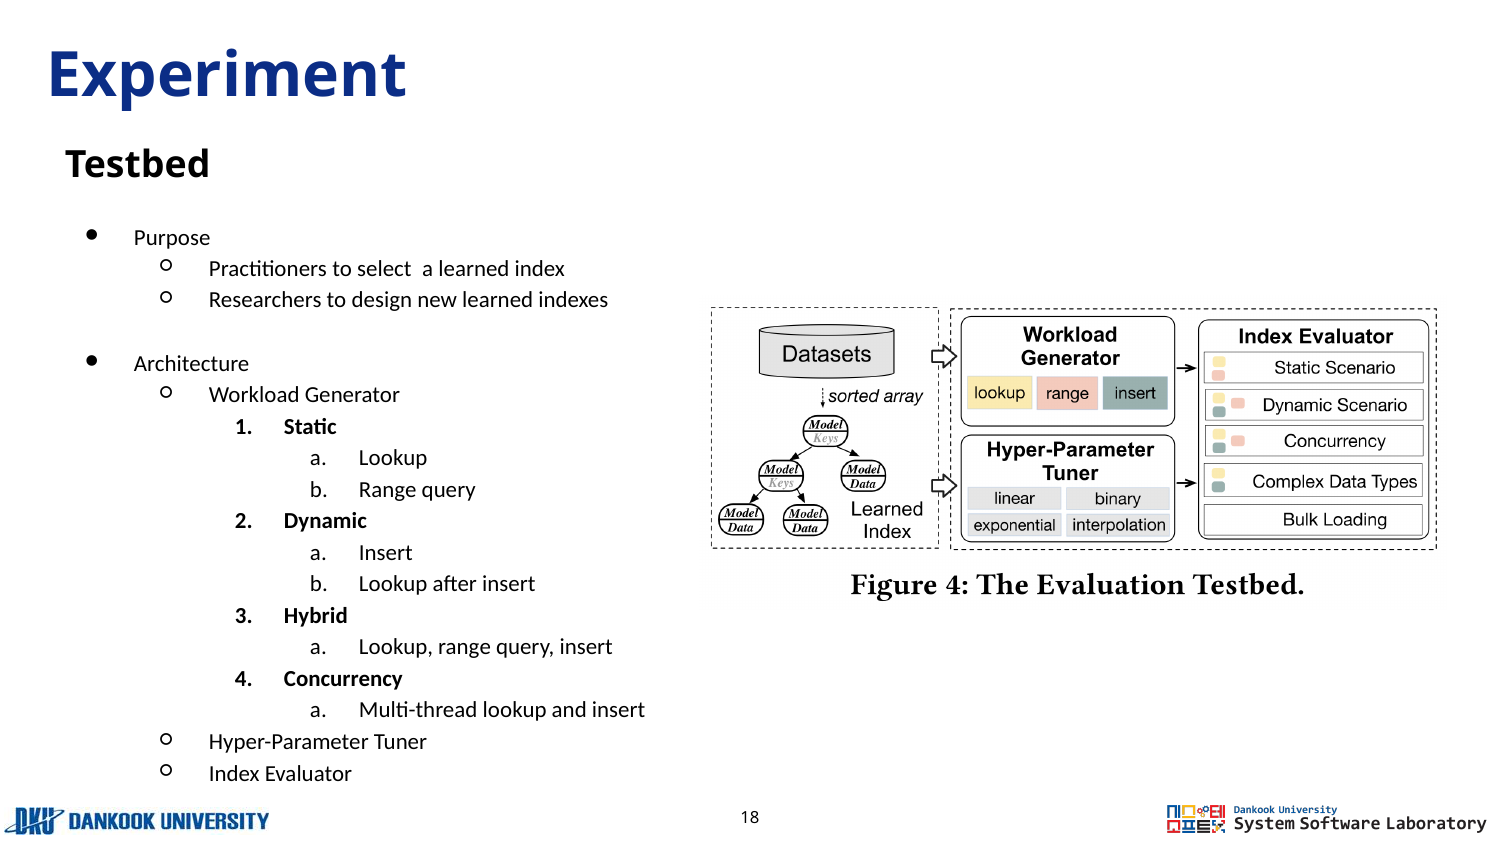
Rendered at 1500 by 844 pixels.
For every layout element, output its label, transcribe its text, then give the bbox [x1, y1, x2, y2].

slide_number ‹#› [581, 800, 919, 837]
picture [699, 294, 1448, 610]
title Testbed [53, 127, 1447, 198]
picture [4, 807, 269, 835]
picture [1161, 798, 1500, 844]
list Purpose Practitioners to select a learned index Researchers to design new learned indexes Architecture Workload Generator Static Lookup Range query Dynamic Insert Lookup after insert Hybrid Lookup, range query, insert Concurrency Multi-thread lookup and insert Hyper-Parameter Tuner Index Evaluator [47, 212, 1453, 788]
title Experiment [35, 25, 1466, 128]
